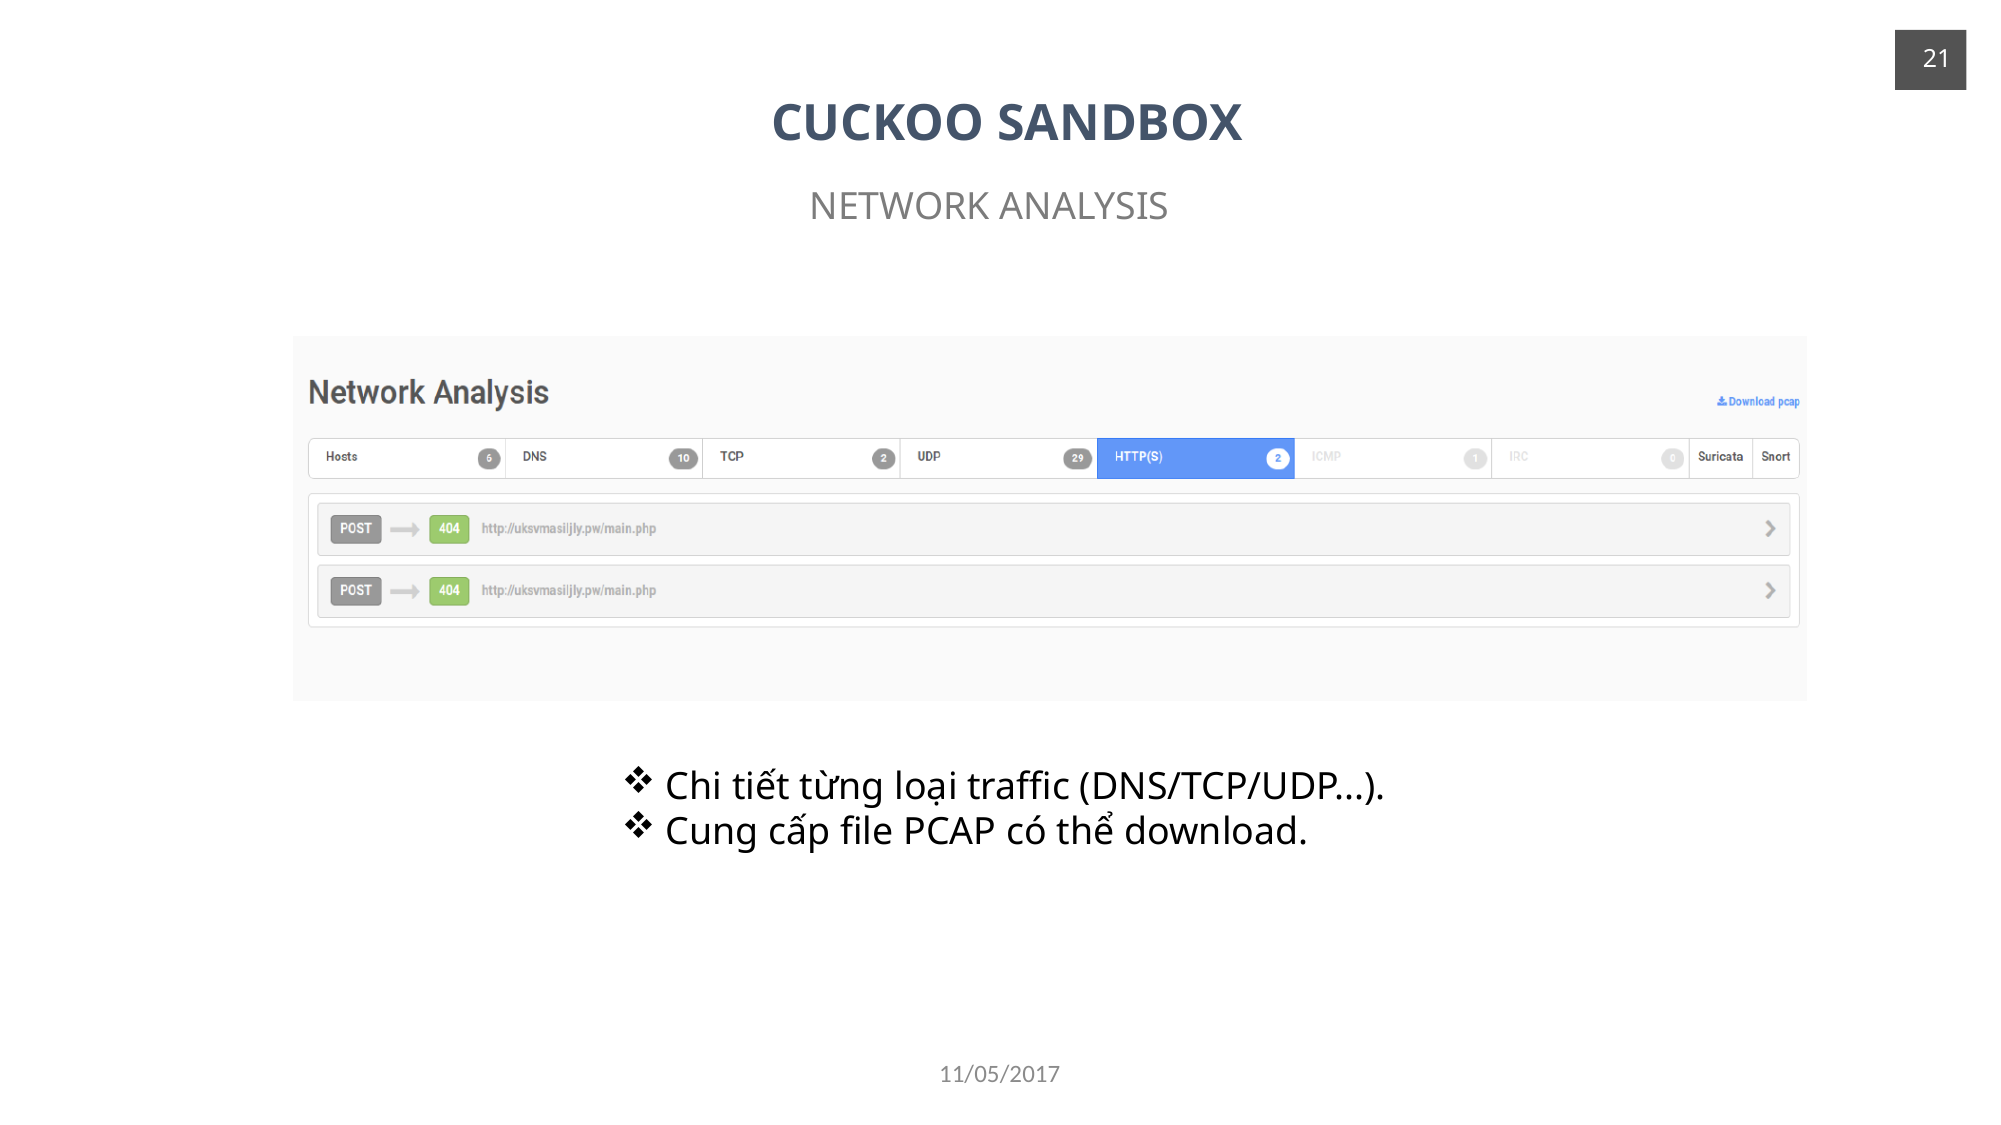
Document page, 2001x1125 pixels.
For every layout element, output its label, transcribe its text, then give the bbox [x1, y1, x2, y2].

text_box NETWORK ANALYSIS [769, 161, 1210, 247]
text_box Chi tiết từng loại traffic (DNS/TCP/UDP...). Cung cấp file PCAP có thể download. [607, 754, 1895, 860]
slide_number 21 [1895, 29, 1967, 90]
picture [293, 336, 1807, 701]
footer 11/05/2017 [662, 1042, 1338, 1103]
text_box CUCKOO SANDBOX [537, 82, 1477, 203]
